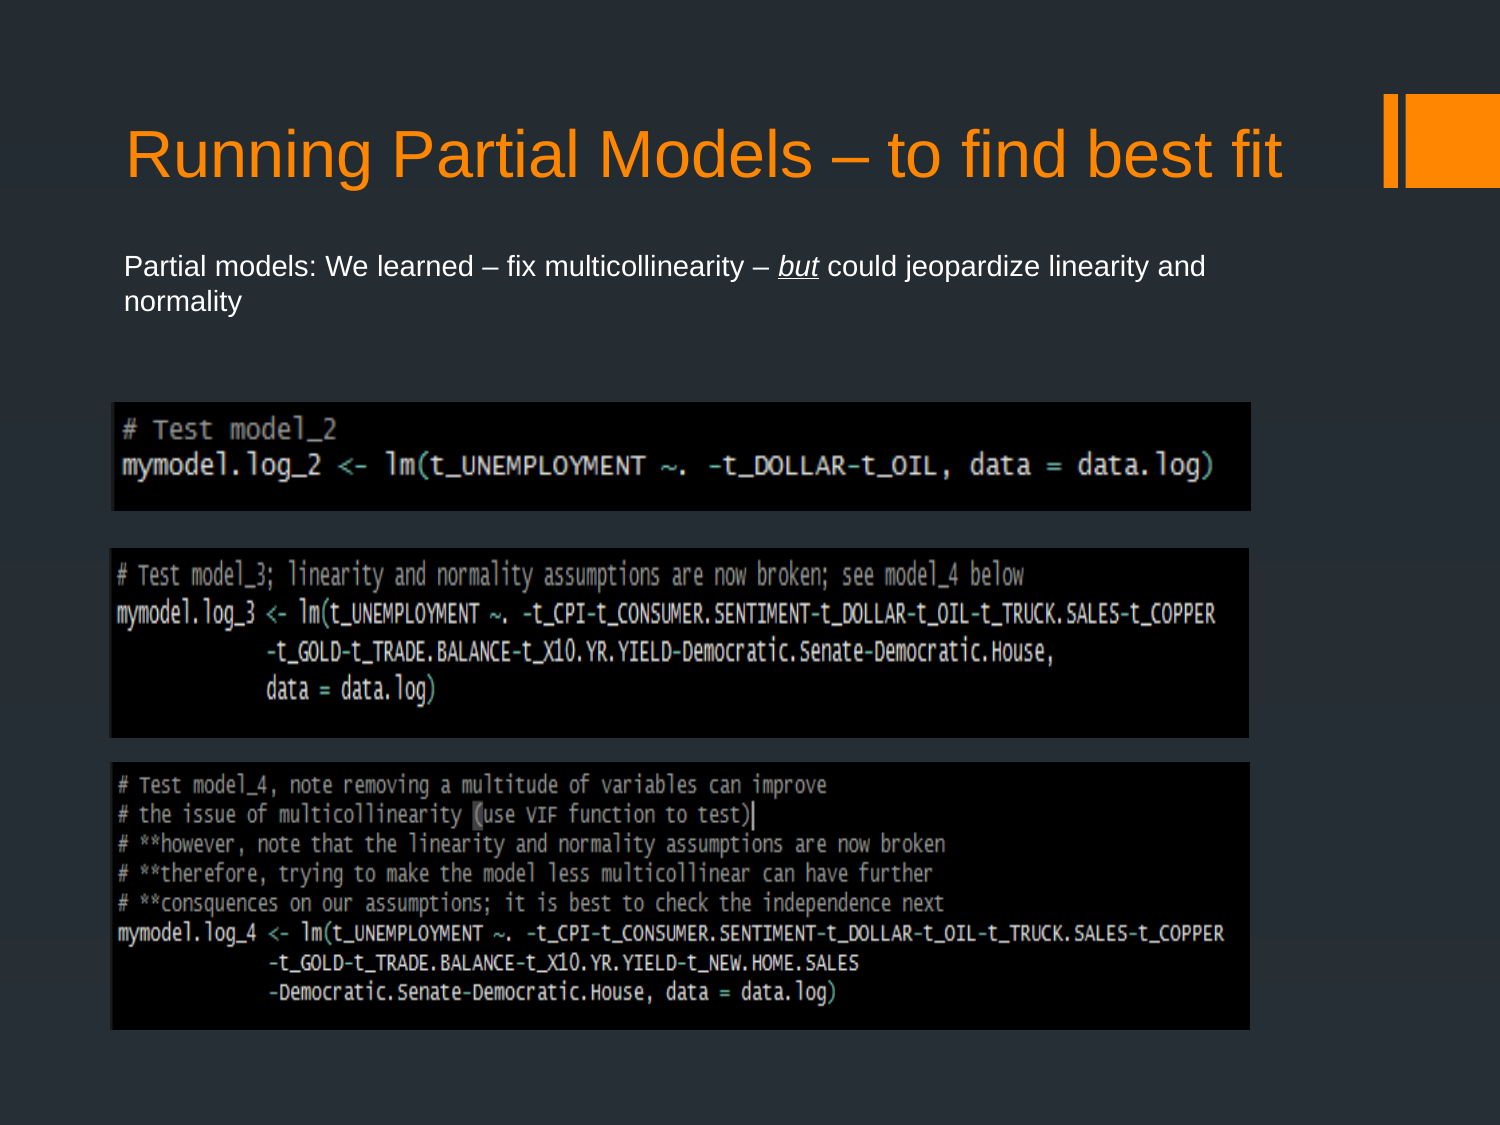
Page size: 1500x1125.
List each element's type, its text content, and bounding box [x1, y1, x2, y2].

title Running Partial Models – to find best fit [110, 62, 1311, 199]
picture [110, 402, 1252, 512]
text_box Partial models: We learned – fix multicollinearity – but could jeopardize linearity and normality [109, 239, 1310, 325]
picture [110, 761, 1251, 1031]
picture [108, 548, 1249, 738]
